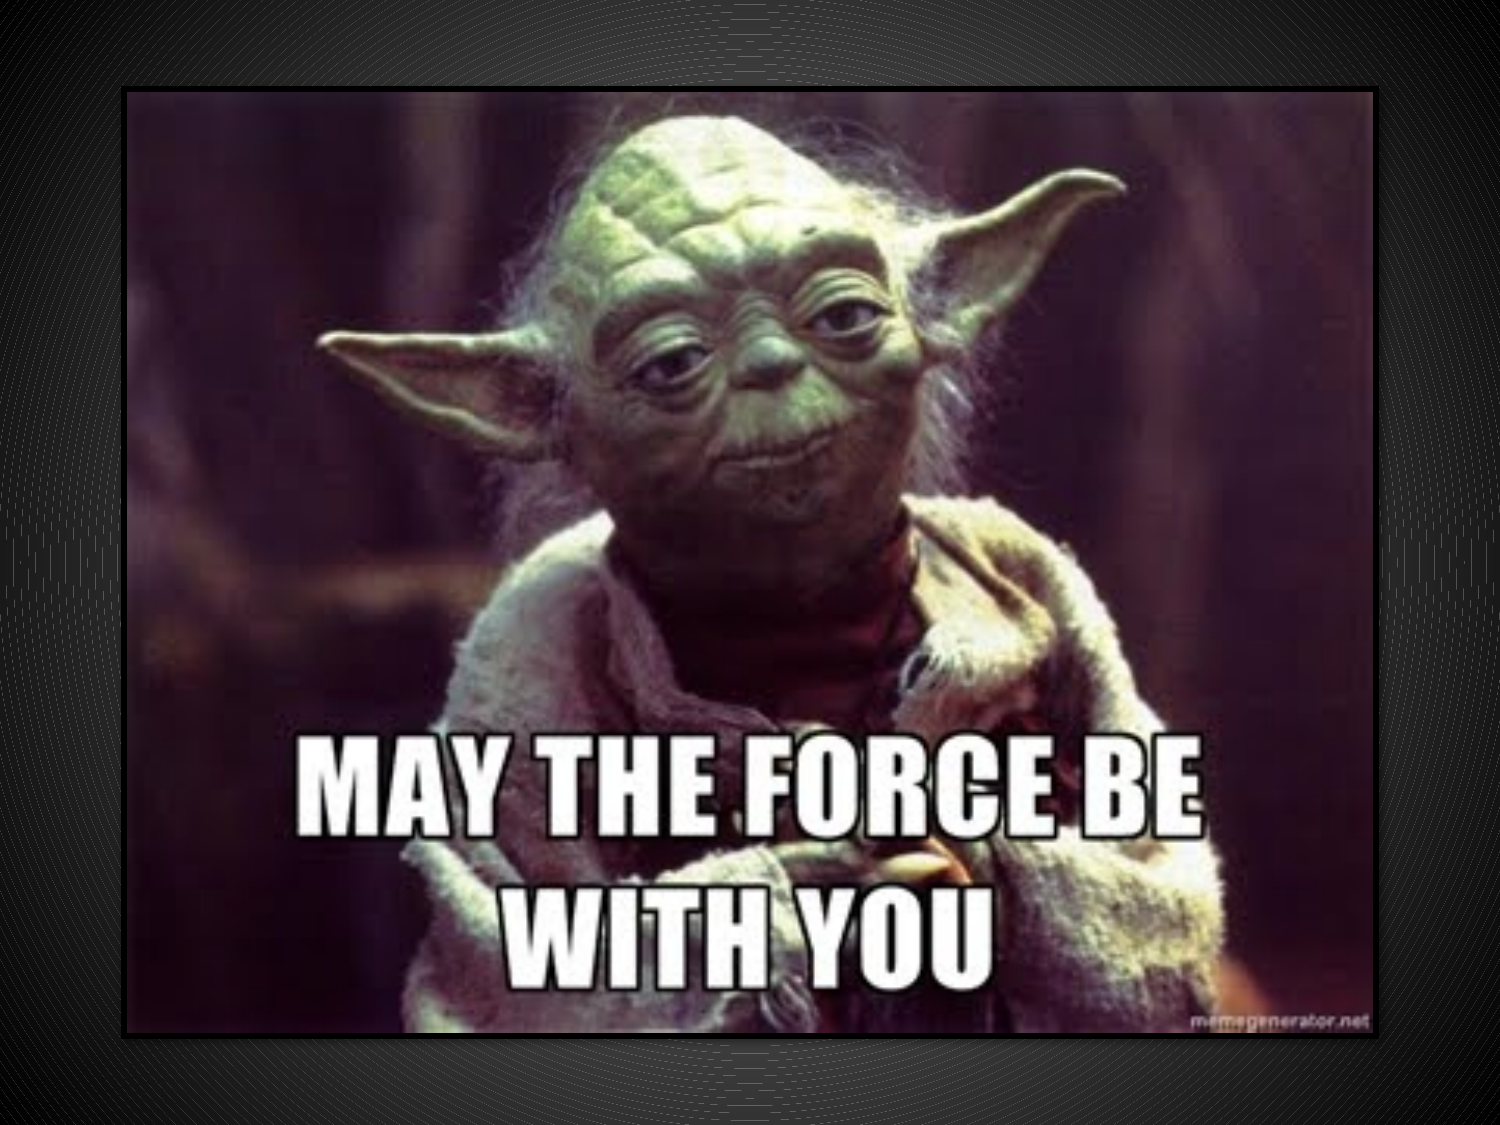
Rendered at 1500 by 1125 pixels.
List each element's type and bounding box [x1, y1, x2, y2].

list [126, 91, 1374, 1034]
